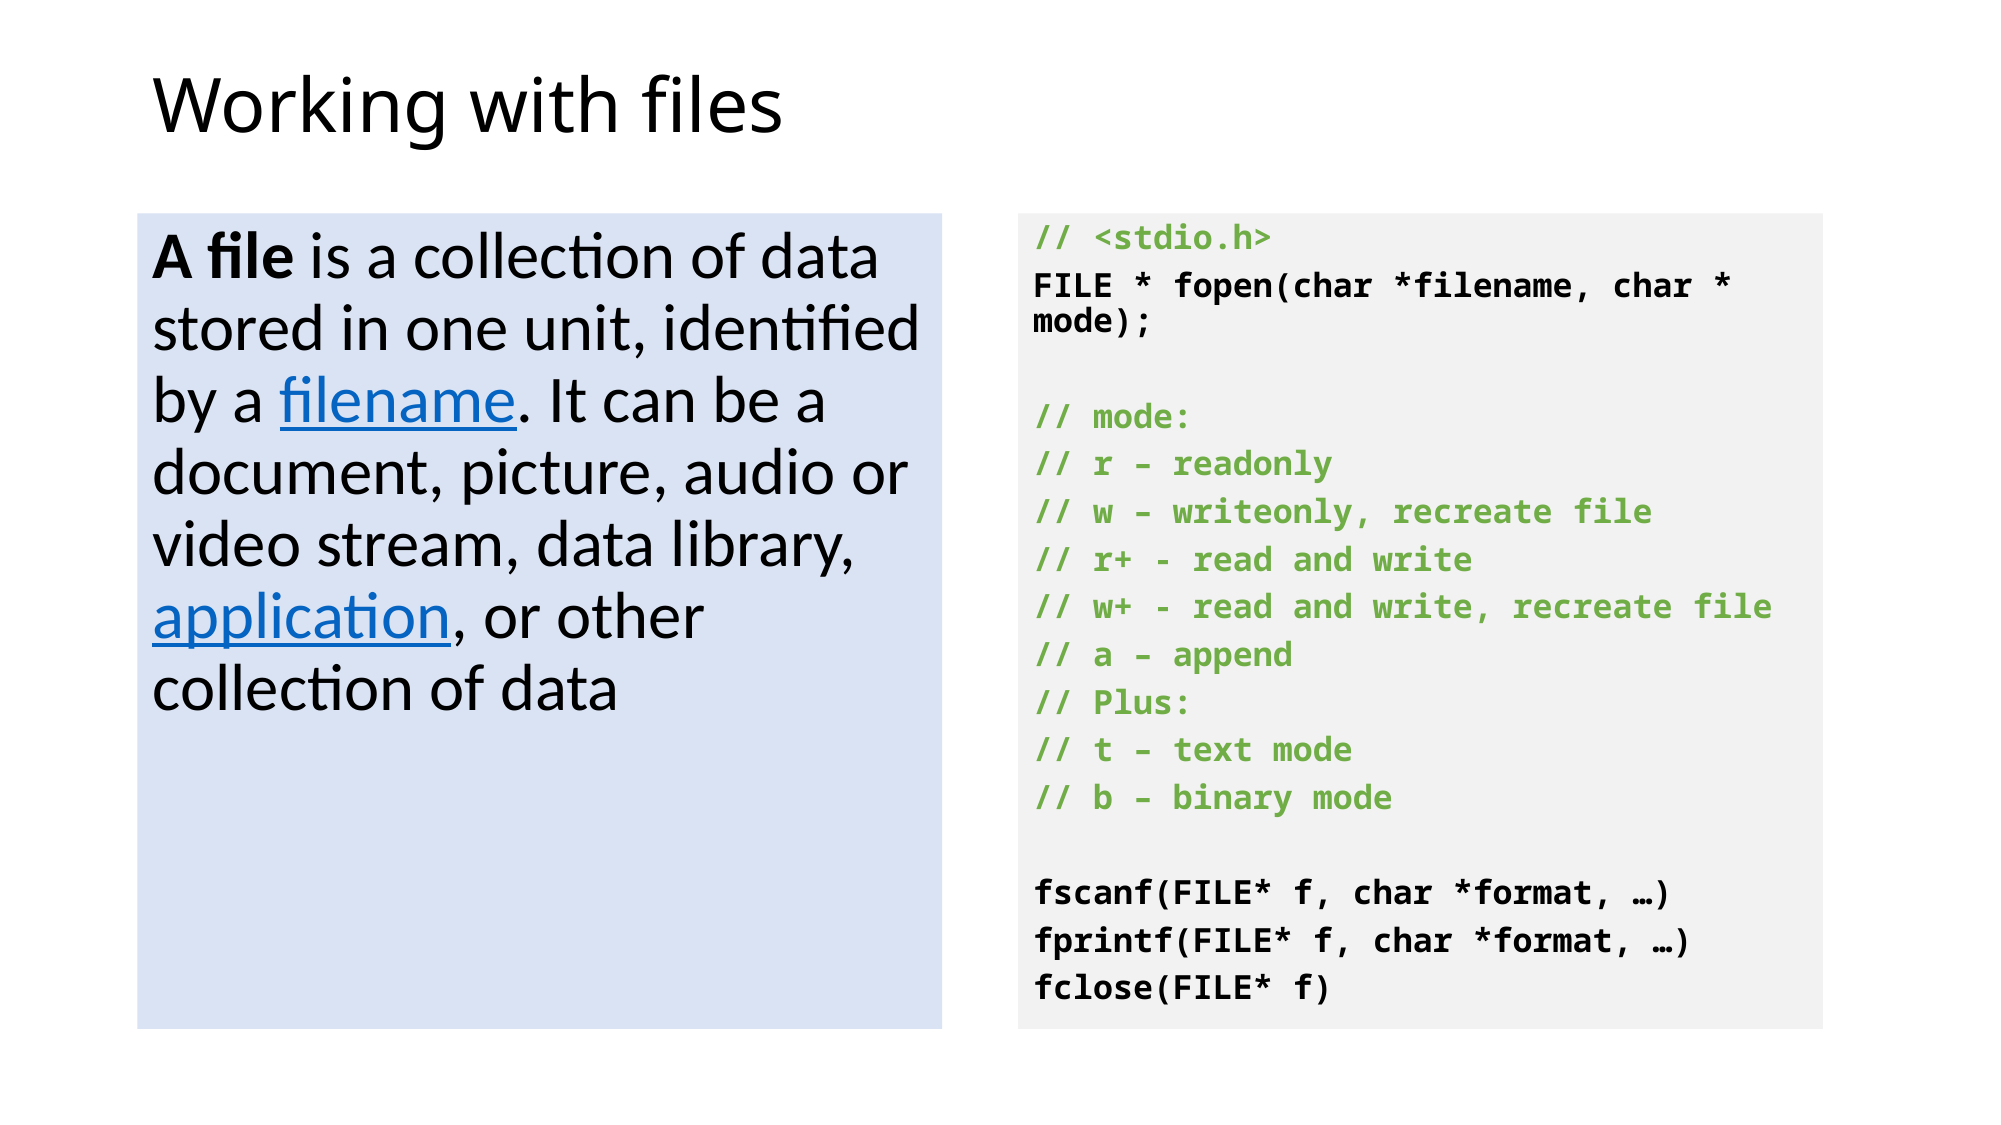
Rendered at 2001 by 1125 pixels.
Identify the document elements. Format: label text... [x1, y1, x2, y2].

text_box // <stdio.h> FILE * fopen(char *filename, char * mode); // mode: // r – readonly // w – writeonly, recreate file // r+ - read and write // w+ - read and write, recreate file // a – append // Plus: // t – text mode // b – binary mode fscanf(FILE* f, char *format, …) fprintf(FILE* f, char *format, …) fclose(FILE* f) [1018, 213, 1823, 1029]
title Working with files [137, 59, 1863, 157]
list A file is a collection of data stored in one unit, identified by a filename. It can be a document, picture, audio or video stream, data library, application, or other collection of data [137, 213, 943, 1029]
